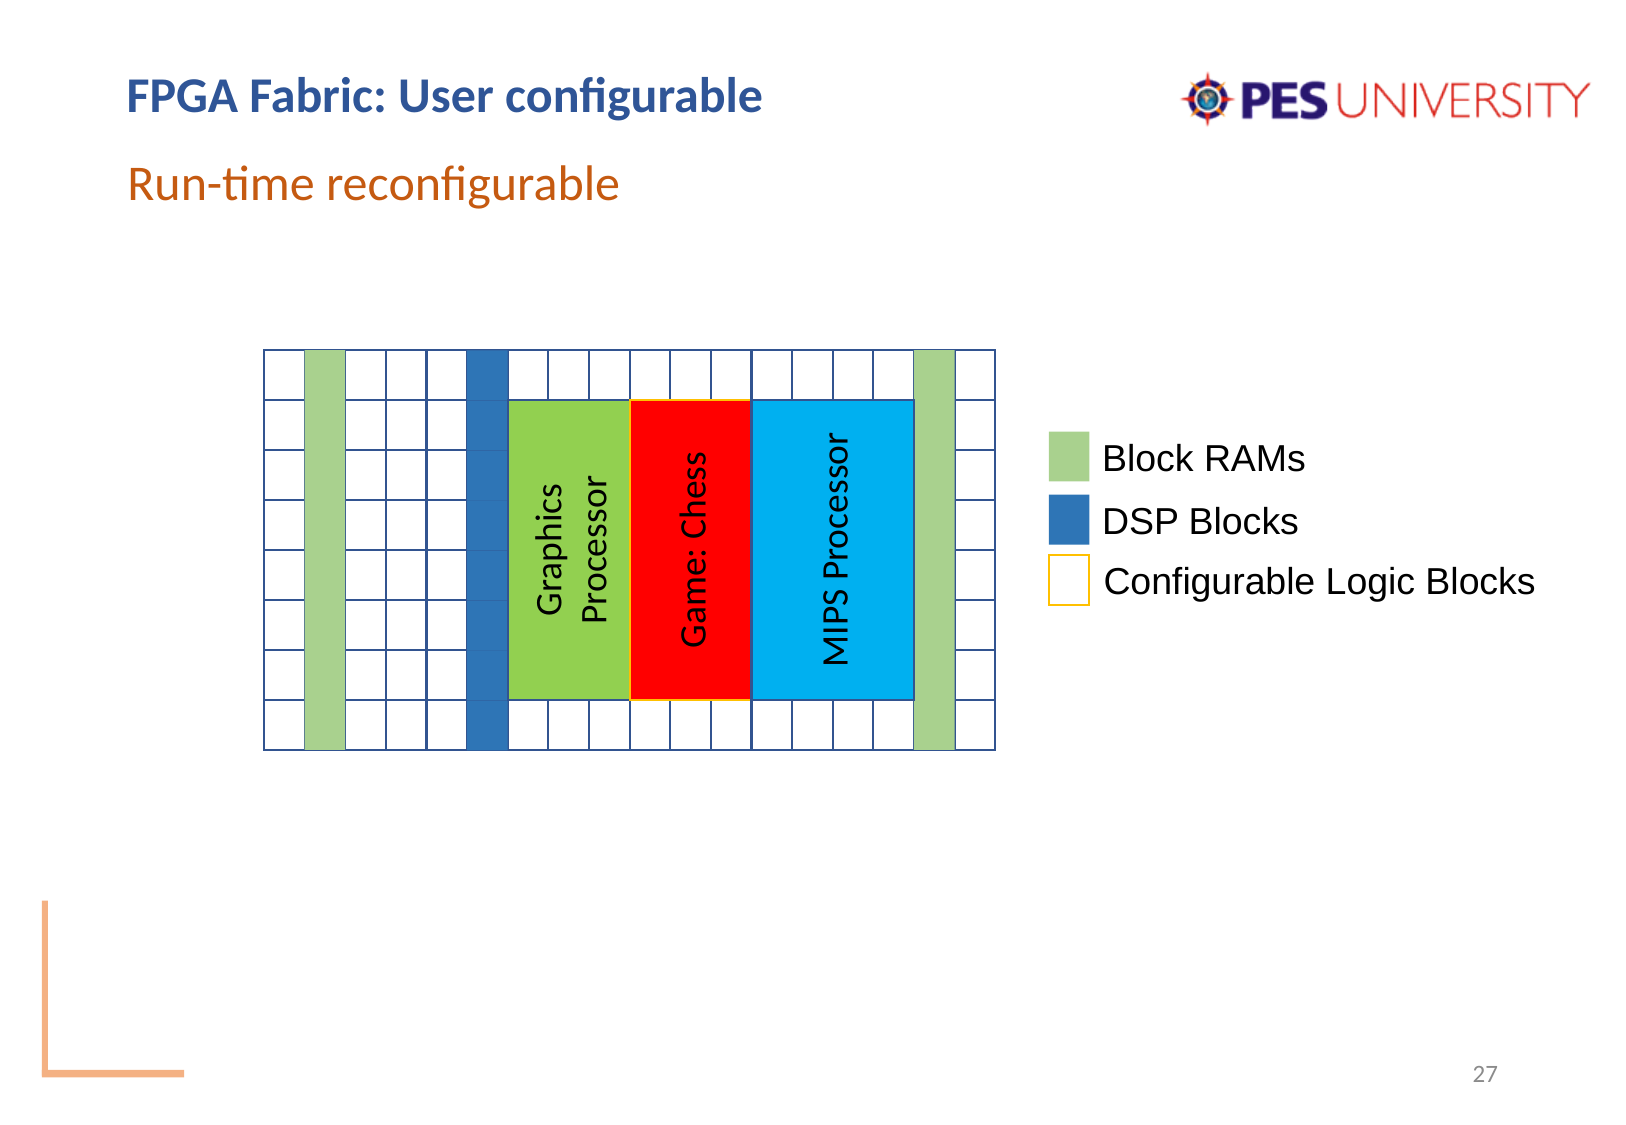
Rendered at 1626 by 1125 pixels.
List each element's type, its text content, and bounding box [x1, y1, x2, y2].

text_box [385, 649, 425, 699]
text_box [263, 499, 304, 549]
text_box [263, 649, 304, 699]
text_box [955, 549, 996, 599]
text_box [263, 399, 304, 449]
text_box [1048, 426, 1323, 487]
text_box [467, 350, 508, 751]
text_box [385, 549, 425, 599]
text_box [346, 349, 385, 399]
text_box [629, 701, 669, 751]
text_box [425, 549, 466, 599]
text_box Configurable Logic Blocks [1088, 549, 1551, 655]
text_box [547, 349, 588, 399]
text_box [913, 349, 955, 750]
text_box [385, 699, 425, 751]
text_box [385, 599, 425, 649]
text_box [263, 549, 304, 599]
text_box [710, 349, 750, 399]
slide_number 27 [1147, 1042, 1514, 1103]
text_box MIPS Processor [750, 399, 913, 701]
text_box [425, 649, 466, 699]
text_box [955, 599, 996, 649]
text_box [955, 349, 996, 399]
text_box [425, 349, 466, 399]
text_box [955, 499, 996, 549]
text_box [588, 701, 629, 751]
text_box [385, 449, 425, 499]
text_box [263, 699, 304, 751]
text_box [954, 699, 996, 751]
text_box [750, 701, 791, 751]
text_box [385, 399, 425, 449]
text_box [872, 701, 913, 751]
text_box [955, 449, 996, 499]
text_box [385, 349, 425, 399]
text_box [955, 649, 996, 699]
text_box [791, 349, 832, 399]
text_box [346, 599, 385, 649]
list Run-time reconfigurable [112, 149, 1008, 247]
text_box [425, 499, 466, 549]
text_box Game: Chess [629, 399, 750, 701]
text_box [955, 399, 996, 449]
text_box Graphics Processor [508, 399, 629, 701]
text_box [588, 349, 629, 399]
text_box [669, 701, 710, 751]
text_box [425, 399, 466, 449]
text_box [1048, 489, 1316, 550]
text_box [750, 349, 791, 399]
text_box [263, 599, 304, 649]
text_box [425, 599, 466, 649]
text_box [346, 449, 385, 499]
text_box [346, 499, 385, 549]
text_box [872, 349, 913, 399]
text_box [508, 701, 547, 751]
text_box [669, 349, 710, 399]
text_box [425, 449, 466, 499]
text_box [832, 701, 872, 751]
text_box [304, 349, 346, 750]
text_box [1048, 554, 1088, 606]
text_box [346, 549, 385, 599]
text_box [791, 701, 832, 751]
text_box [346, 399, 385, 449]
text_box [346, 649, 385, 699]
text_box [547, 701, 588, 751]
text_box [832, 349, 872, 399]
text_box [344, 699, 385, 751]
text_box [263, 349, 304, 399]
text_box [507, 349, 547, 399]
text_box [425, 699, 466, 751]
text_box [263, 449, 304, 499]
text_box [710, 701, 750, 751]
text_box [629, 349, 669, 399]
title FPGA Fabric: User configurable [111, 50, 1219, 144]
text_box [385, 499, 425, 549]
picture [1219, 71, 1597, 130]
